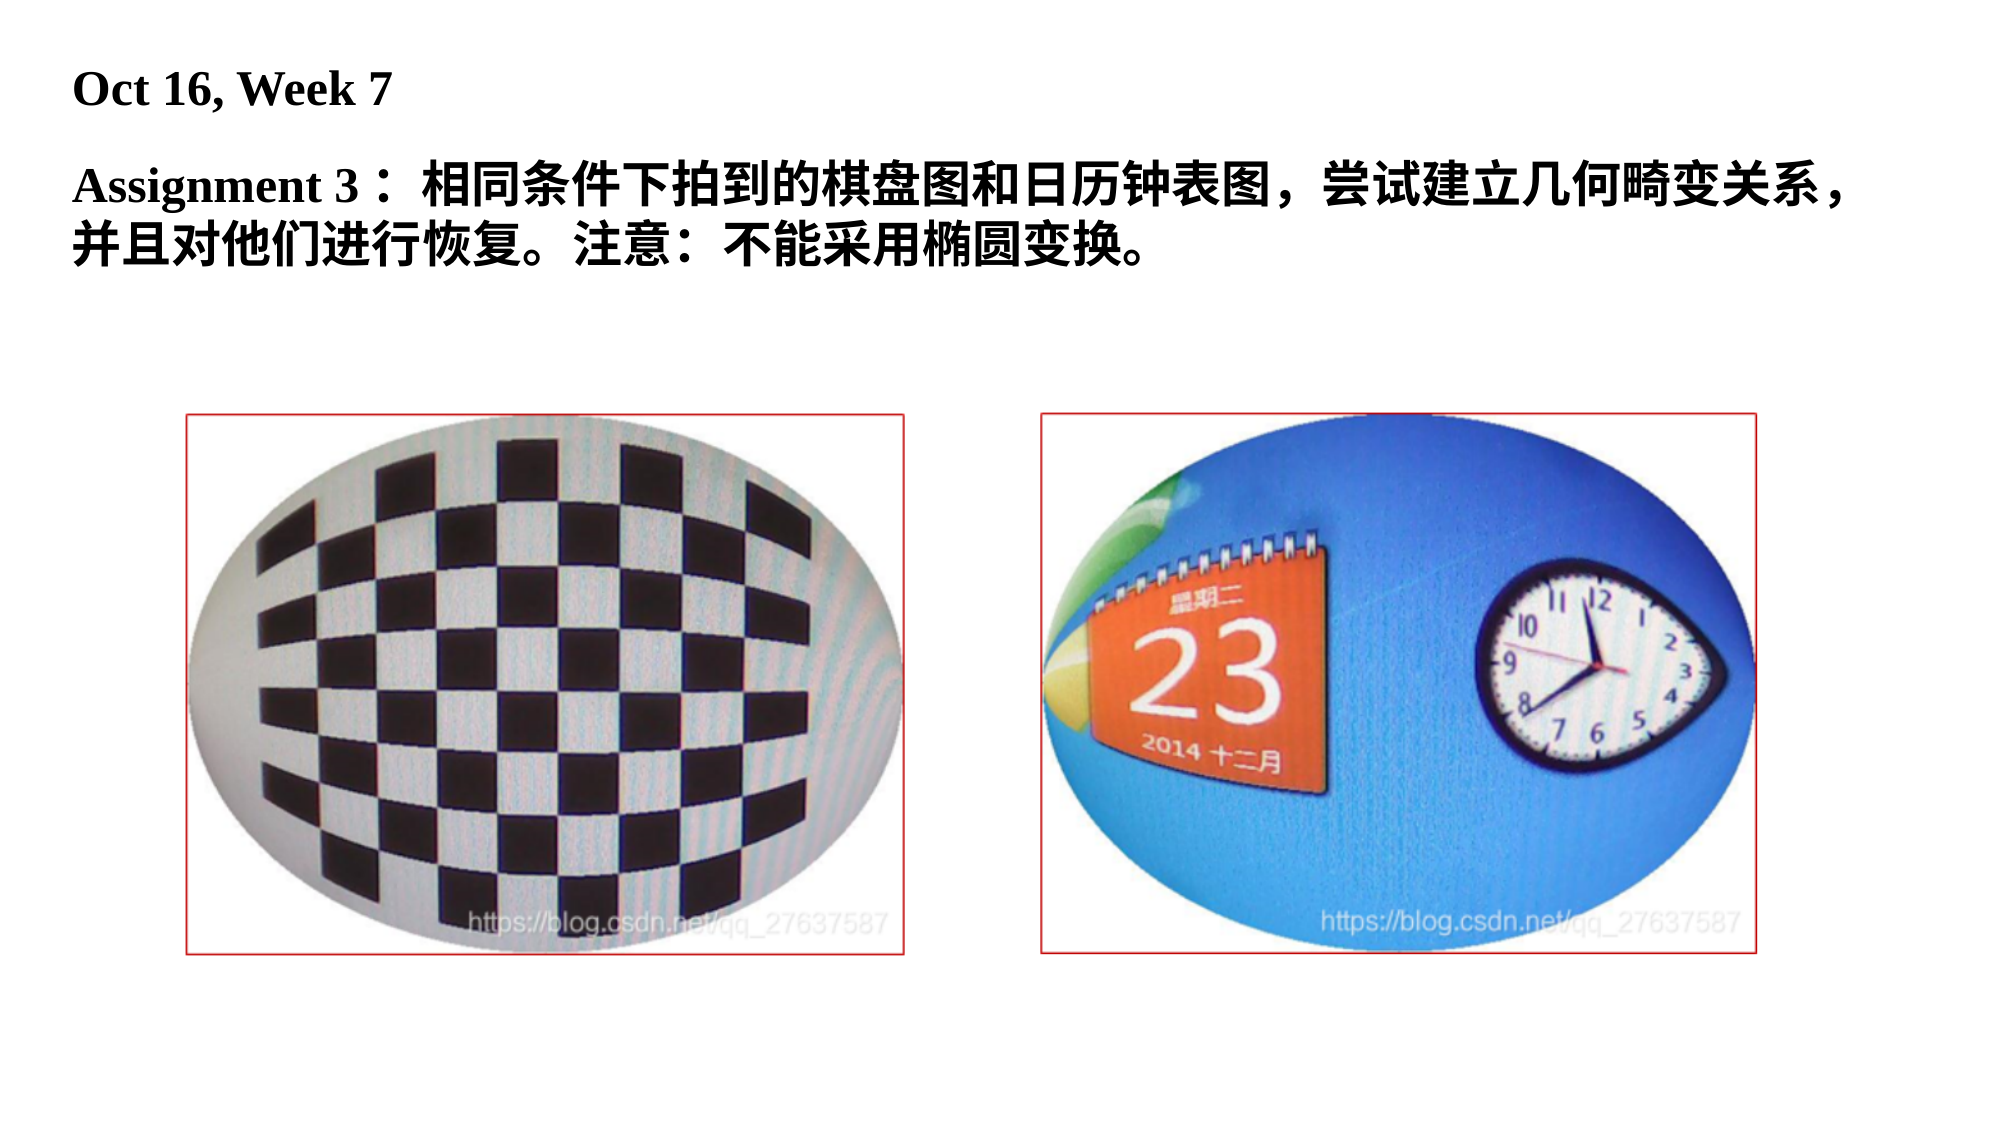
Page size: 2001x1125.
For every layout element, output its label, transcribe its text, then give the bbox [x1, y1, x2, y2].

text_box Assignment 3：相同条件下拍到的棋盘图和日历钟表图，尝试建立几何畸变关系，并且对他们进行恢复。注意：不能采用椭圆变换。 [57, 144, 1841, 520]
picture [176, 410, 912, 963]
picture [1027, 404, 1772, 963]
text_box Oct 16, Week 7 [57, 48, 708, 124]
